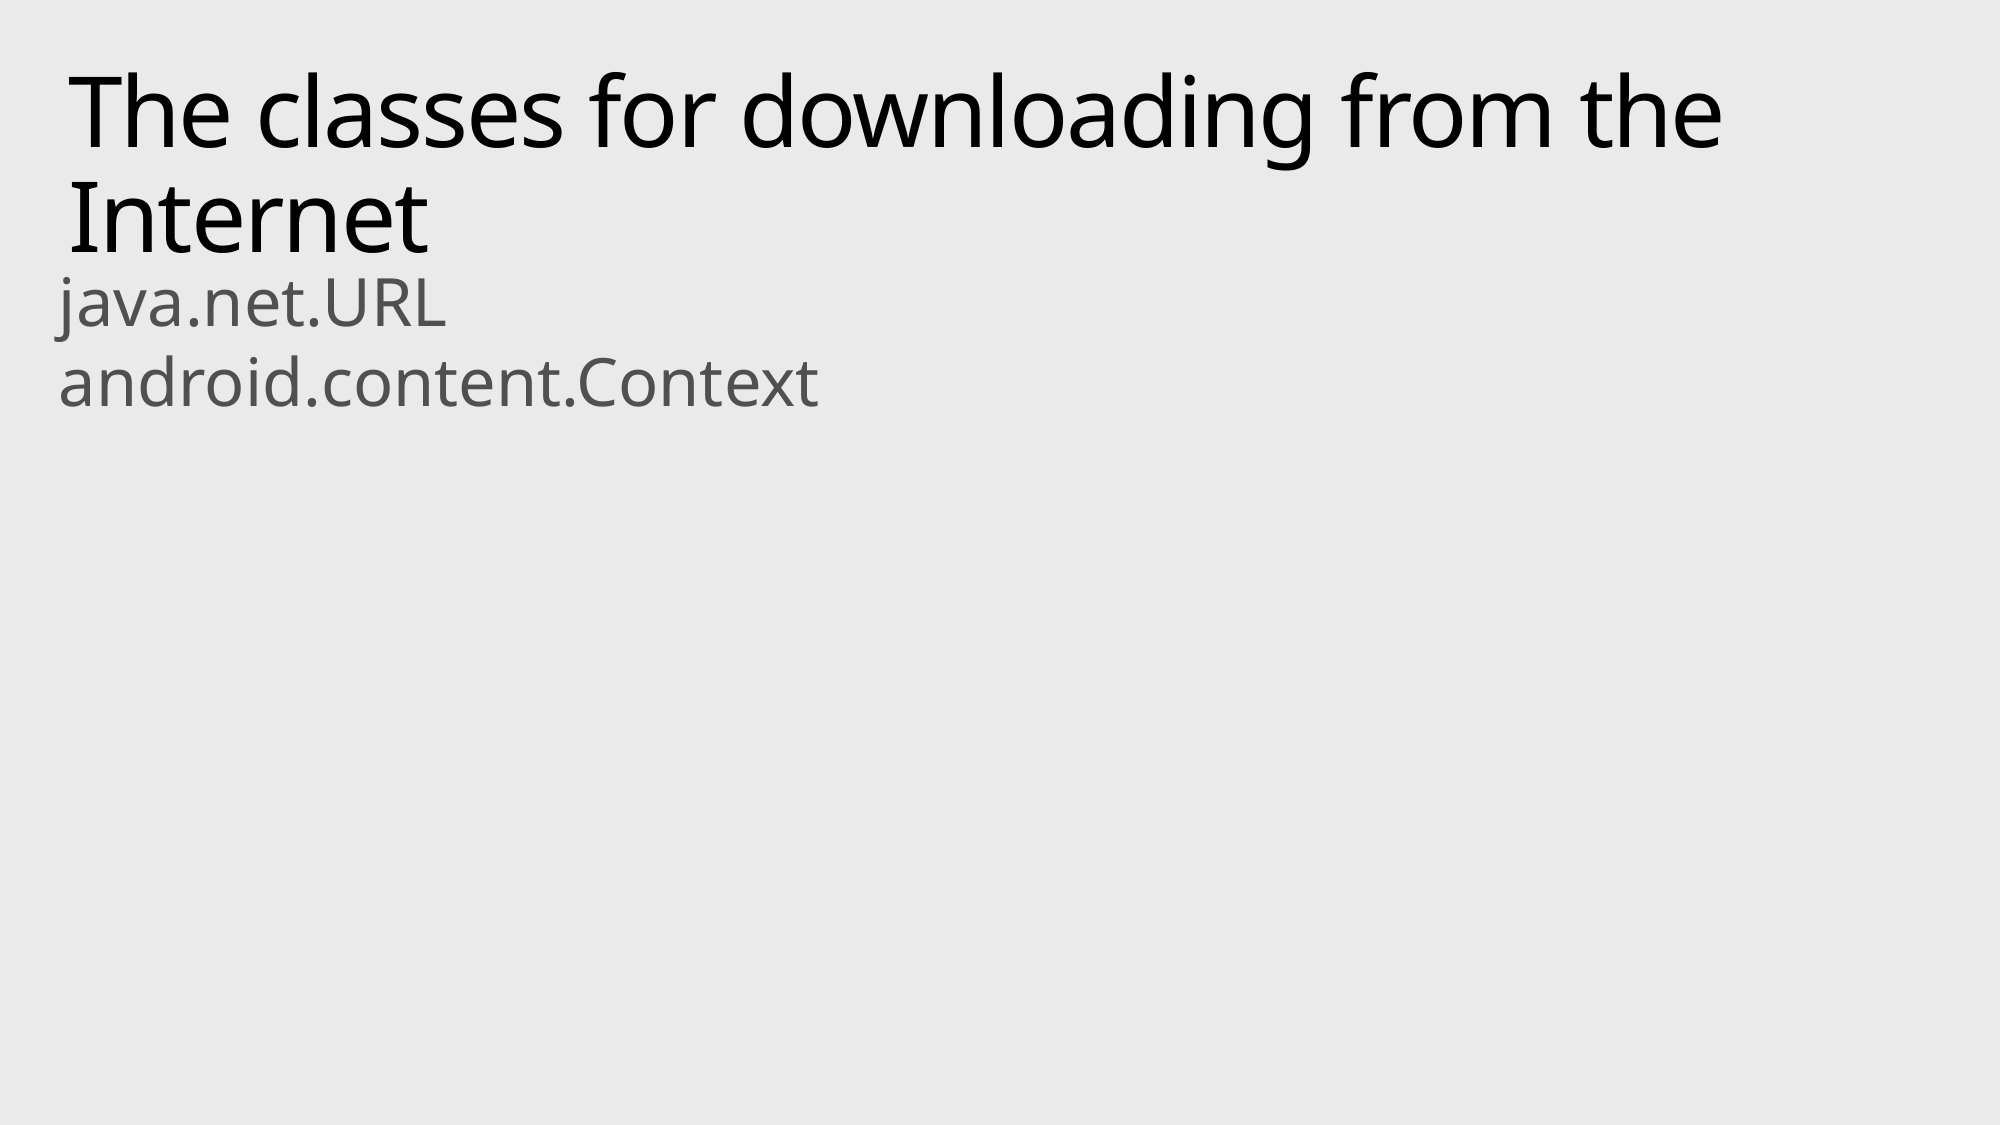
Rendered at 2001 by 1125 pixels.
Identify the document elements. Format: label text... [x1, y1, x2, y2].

text_box java.net.URL android.content.Context [44, 252, 1045, 427]
title The classes for downloading from the Internet [44, 47, 1957, 196]
